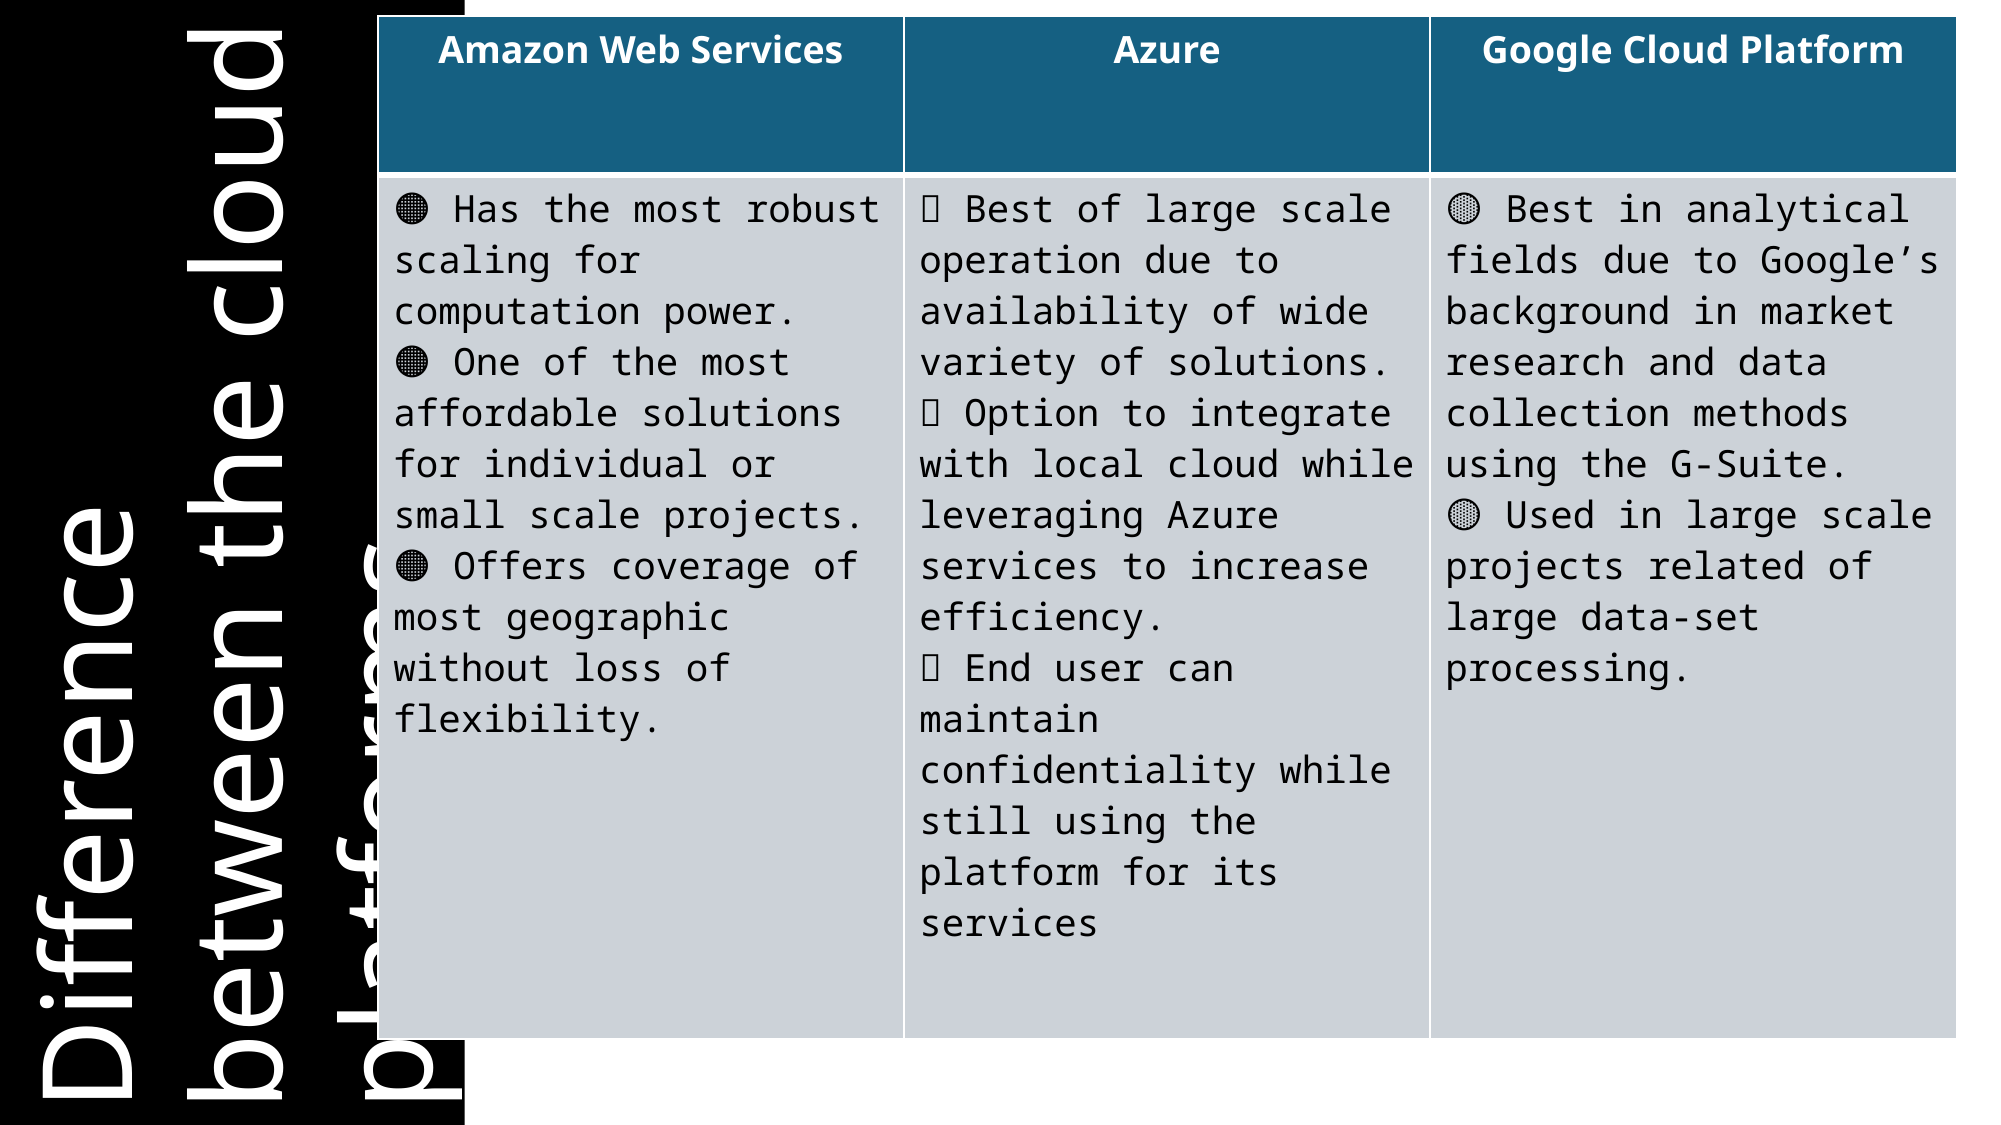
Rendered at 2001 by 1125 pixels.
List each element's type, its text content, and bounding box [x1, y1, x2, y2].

table_cell 🟠 Has the most robust scaling for computation power. 🟠 One of the most affordable solutions for individual or small scale projects. 🟠 Offers coverage of most geographic without loss of flexibility. [379, 178, 903, 1038]
table_cell 🔵 Best of large scale operation due to availability of wide variety of solutions. 🔵 Option to integrate with local cloud while leveraging Azure services to increase efficiency. 🔵 End user can maintain confidentiality while still using the platform for its services [905, 178, 1429, 1038]
text_box Difference between the cloud platforms [0, 0, 465, 1125]
table_header Amazon Web Services [379, 17, 903, 172]
table_header Azure [905, 17, 1429, 172]
table_cell 🟡 Best in analytical fields due to Google’s background in market research and data collection methods using the G-Suite. 🟡 Used in large scale projects related of large data-set processing. [1431, 178, 1956, 1038]
table_header Google Cloud Platform [1431, 17, 1956, 172]
